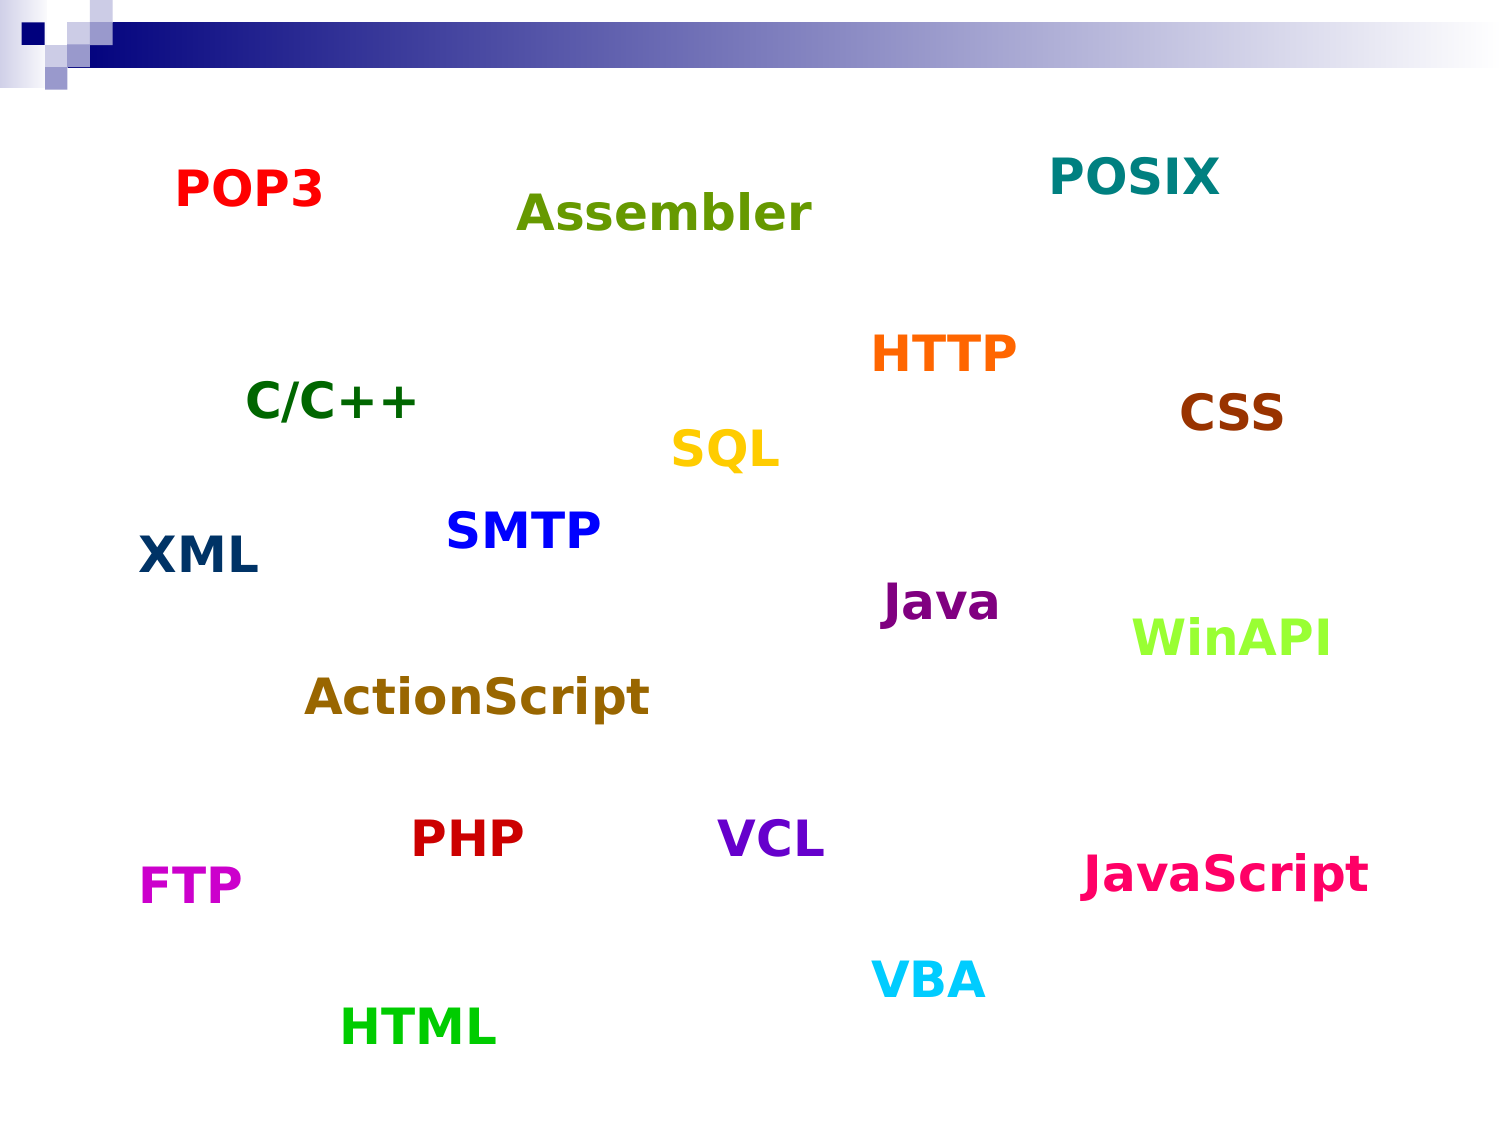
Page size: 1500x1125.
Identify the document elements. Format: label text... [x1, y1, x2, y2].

text_box HTML [325, 987, 513, 1063]
text_box HTTP [856, 314, 1034, 389]
text_box VBA [856, 940, 1002, 1016]
text_box POSIX [1033, 137, 1236, 212]
text_box Java [868, 562, 1017, 638]
text_box JavaScript [1069, 834, 1385, 909]
text_box WinAPI [1116, 597, 1349, 673]
text_box POP3 [159, 148, 341, 224]
text_box ActionScript [289, 656, 667, 732]
text_box CSS [1164, 373, 1302, 449]
text_box SMTP [431, 491, 618, 567]
text_box C/C++ [230, 361, 436, 437]
text_box XML [124, 515, 274, 591]
text_box VCL [703, 798, 841, 874]
text_box Assembler [501, 172, 828, 248]
text_box PHP [395, 798, 541, 874]
text_box FTP [124, 846, 259, 921]
text_box SQL [655, 408, 796, 484]
